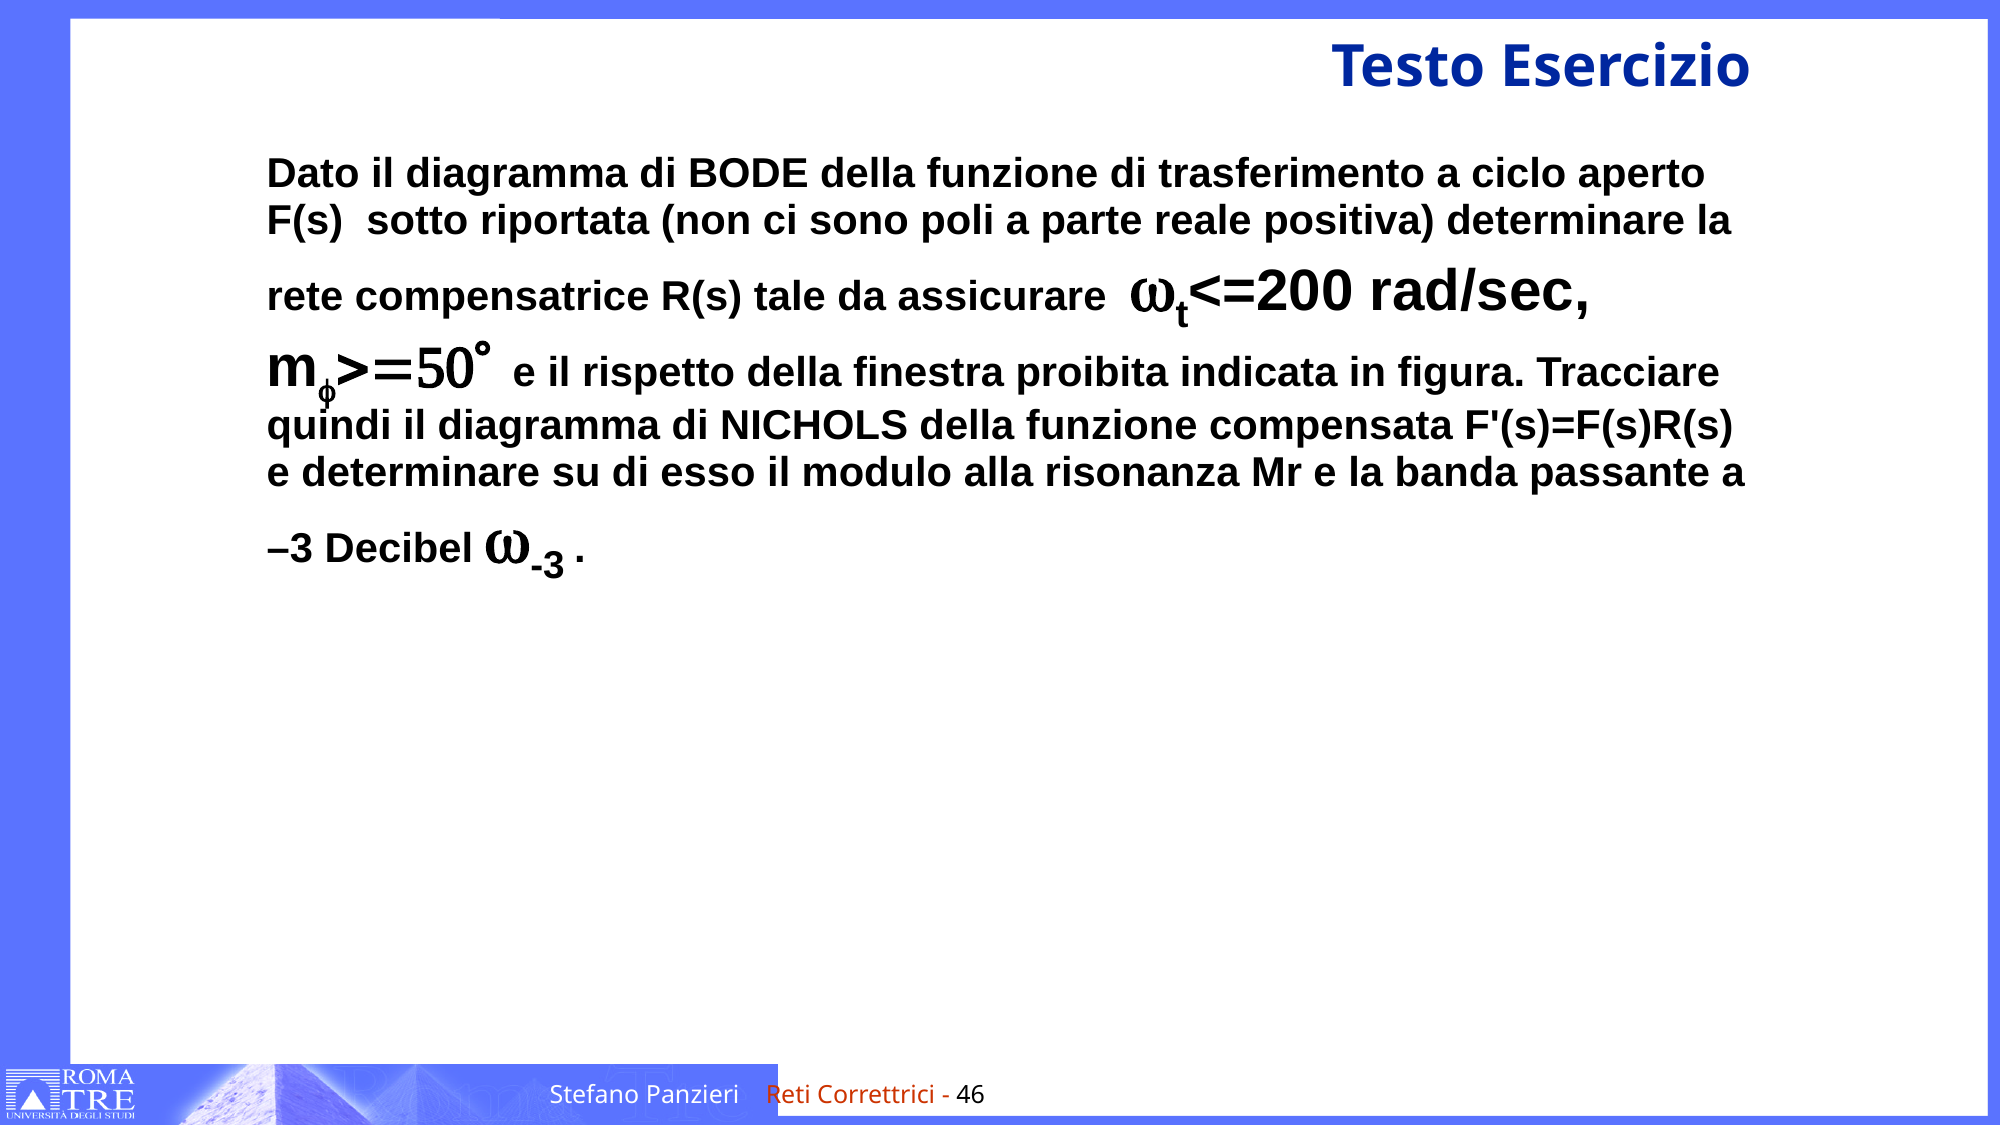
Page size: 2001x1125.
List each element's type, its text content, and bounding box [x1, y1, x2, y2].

picture [770, 1087, 776, 1094]
title Testo Esercizio [268, 11, 1763, 97]
picture [0, 1064, 778, 1125]
text_box Dato il diagramma di BODE della funzione di trasferimento a ciclo aperto F(s) sotto riportata (non ci sono poli a parte reale positiva) determinare la rete compensatrice R(s) tale da assicurare wt<=200 rad/sec, mf>=50° e il rispetto della finestra proibita indicata in figura. Tracciare quindi il diagramma di NICHOLS della funzione compensata F'(s)=F(s)R(s) e determinare su di esso il modulo alla risonanza Mr e la banda passante a –3 Decibel w-3 . [251, 143, 1763, 588]
